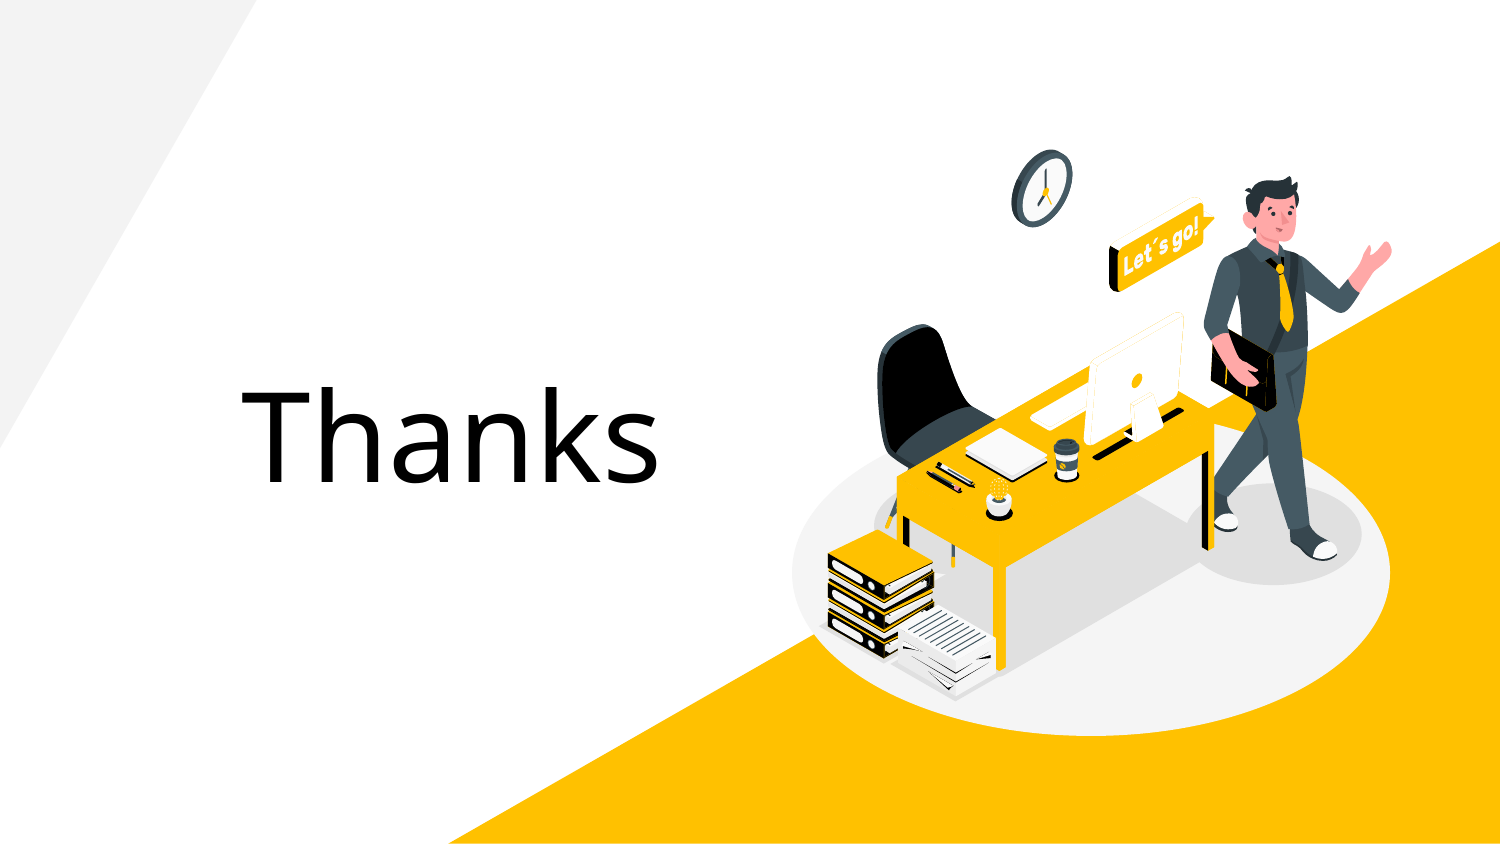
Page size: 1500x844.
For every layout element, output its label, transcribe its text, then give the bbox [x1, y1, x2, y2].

title Thanks [226, 342, 786, 499]
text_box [791, 149, 1393, 737]
